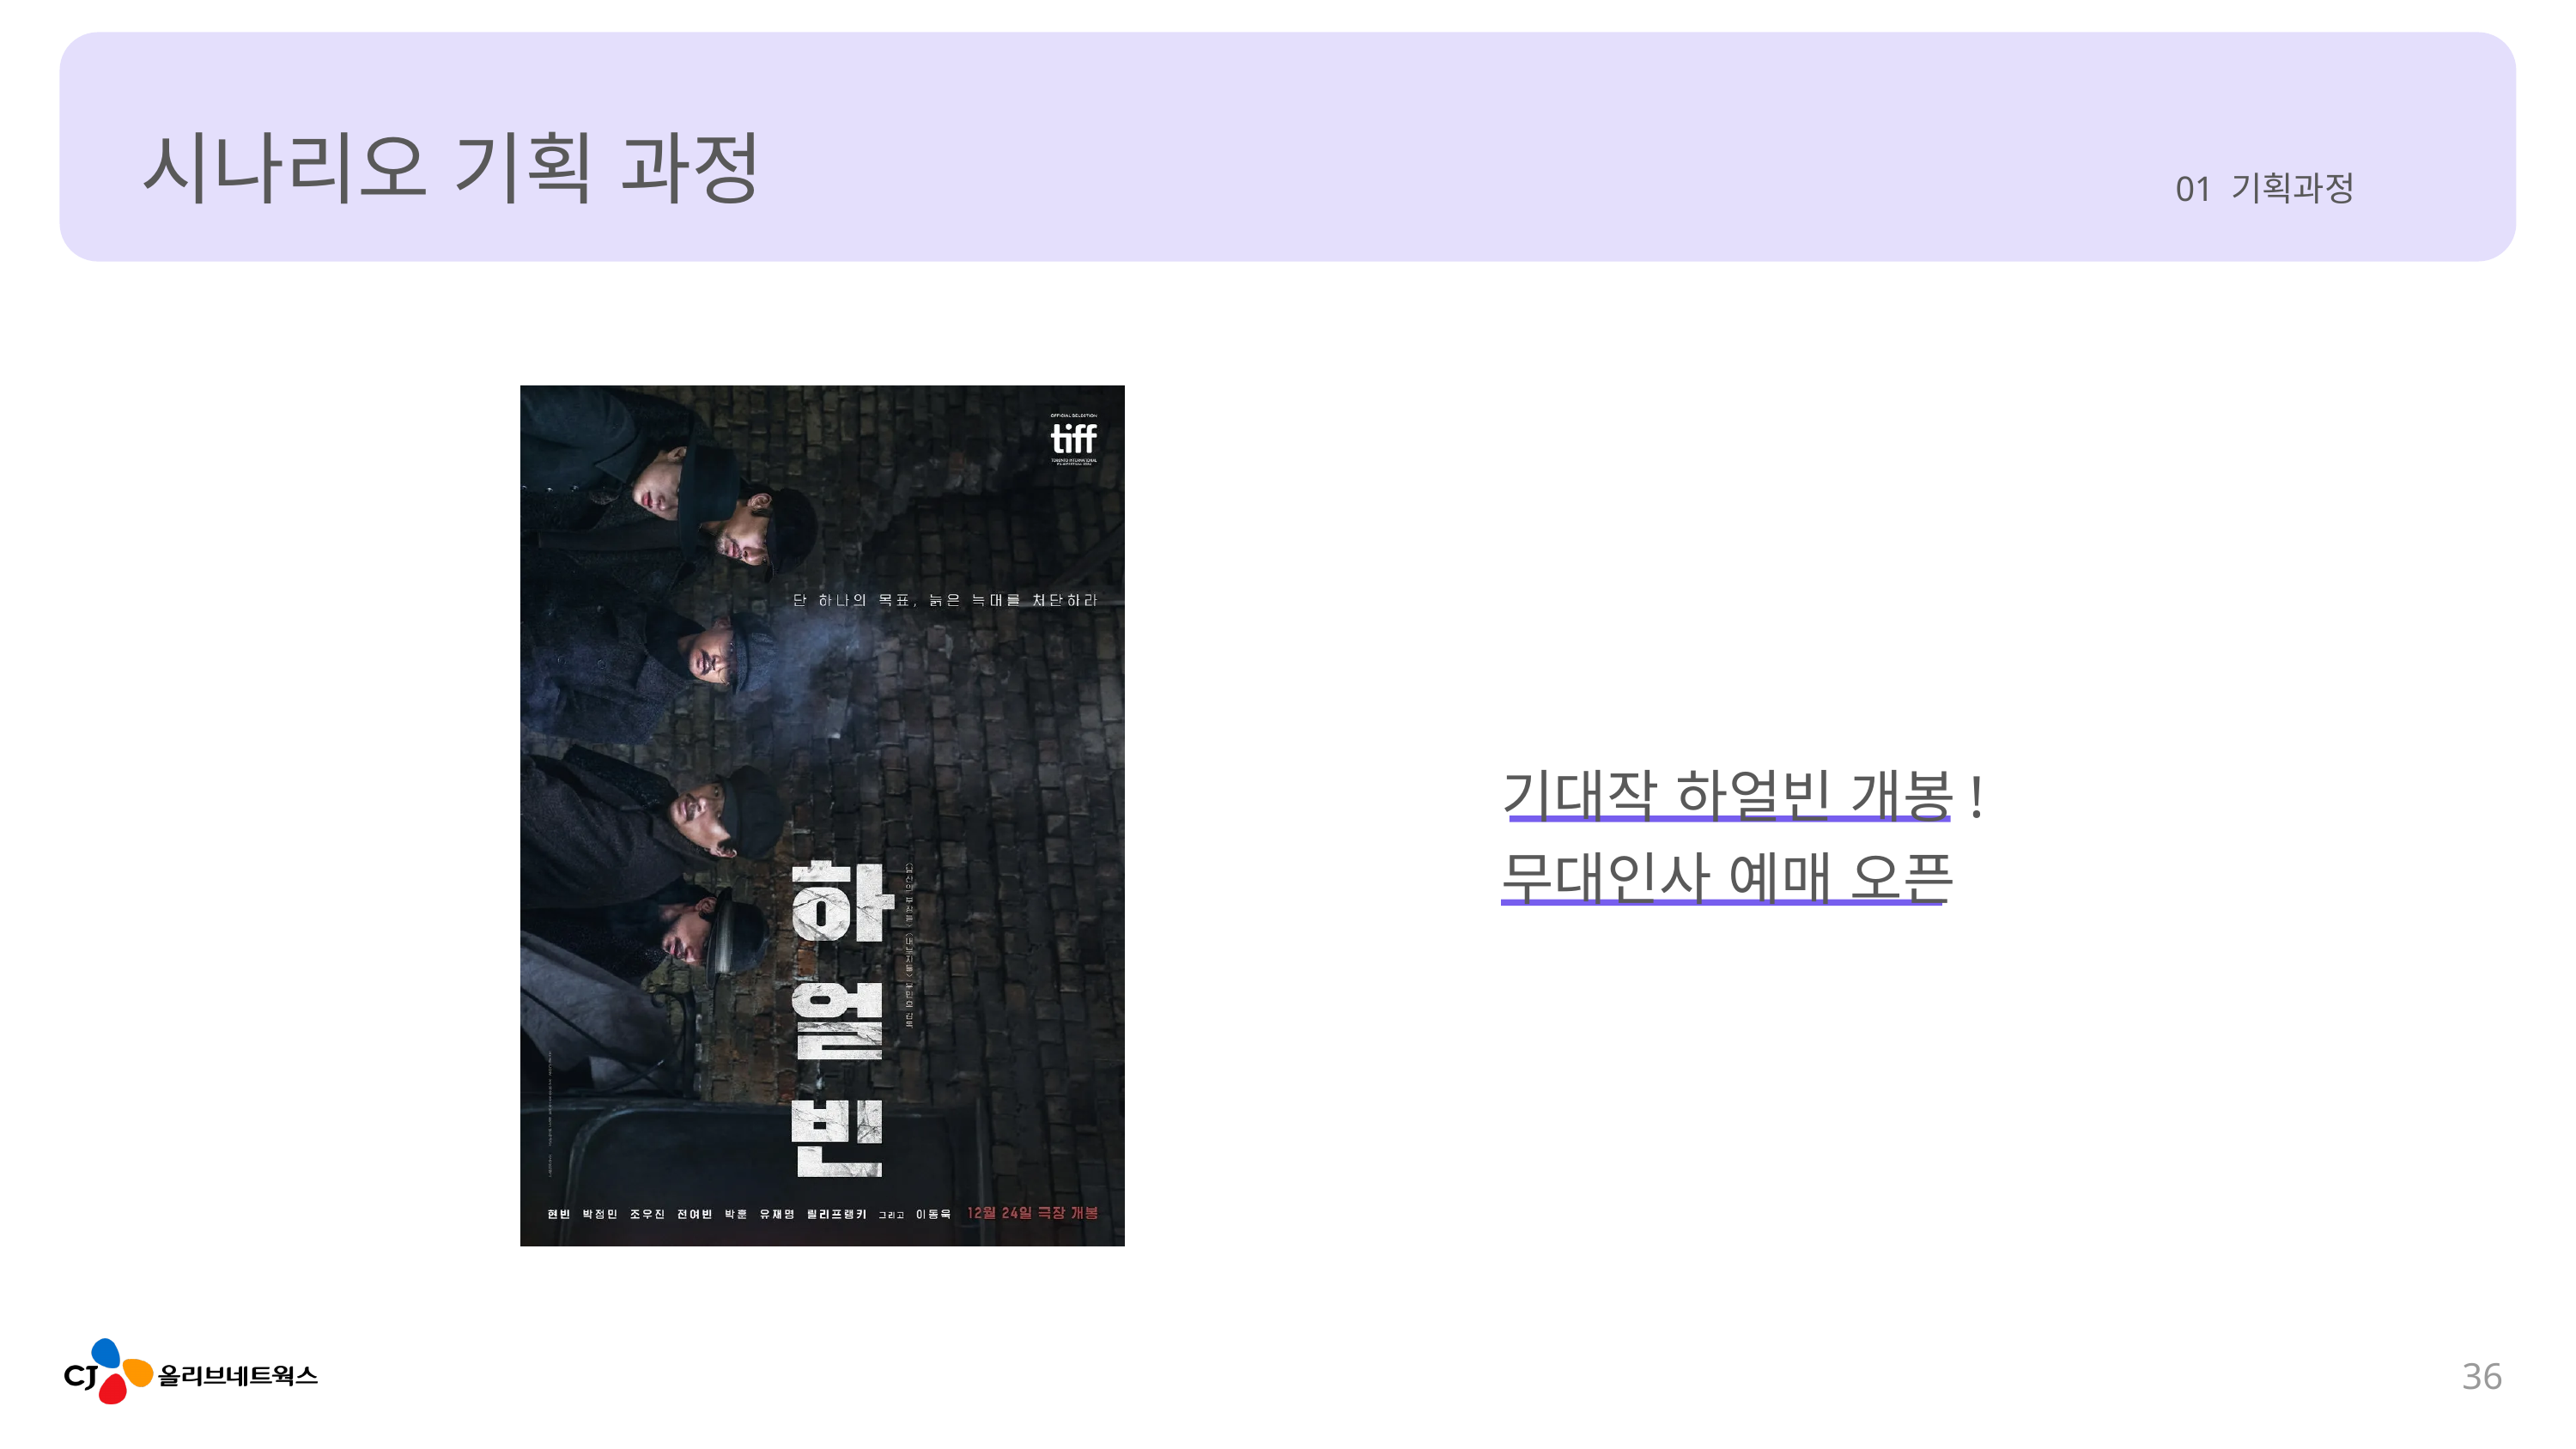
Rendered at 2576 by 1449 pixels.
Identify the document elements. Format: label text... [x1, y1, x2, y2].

text_box 기대작 하얼빈 개봉! 무대인사 예매 오픈 [1501, 706, 2105, 951]
text_box 01 기획과정 [2175, 166, 2409, 213]
text_box 시나리오 기획 과정 [127, 85, 1662, 246]
picture [520, 385, 1125, 1246]
slide_number 36 [2215, 1352, 2517, 1404]
picture [64, 1338, 318, 1404]
